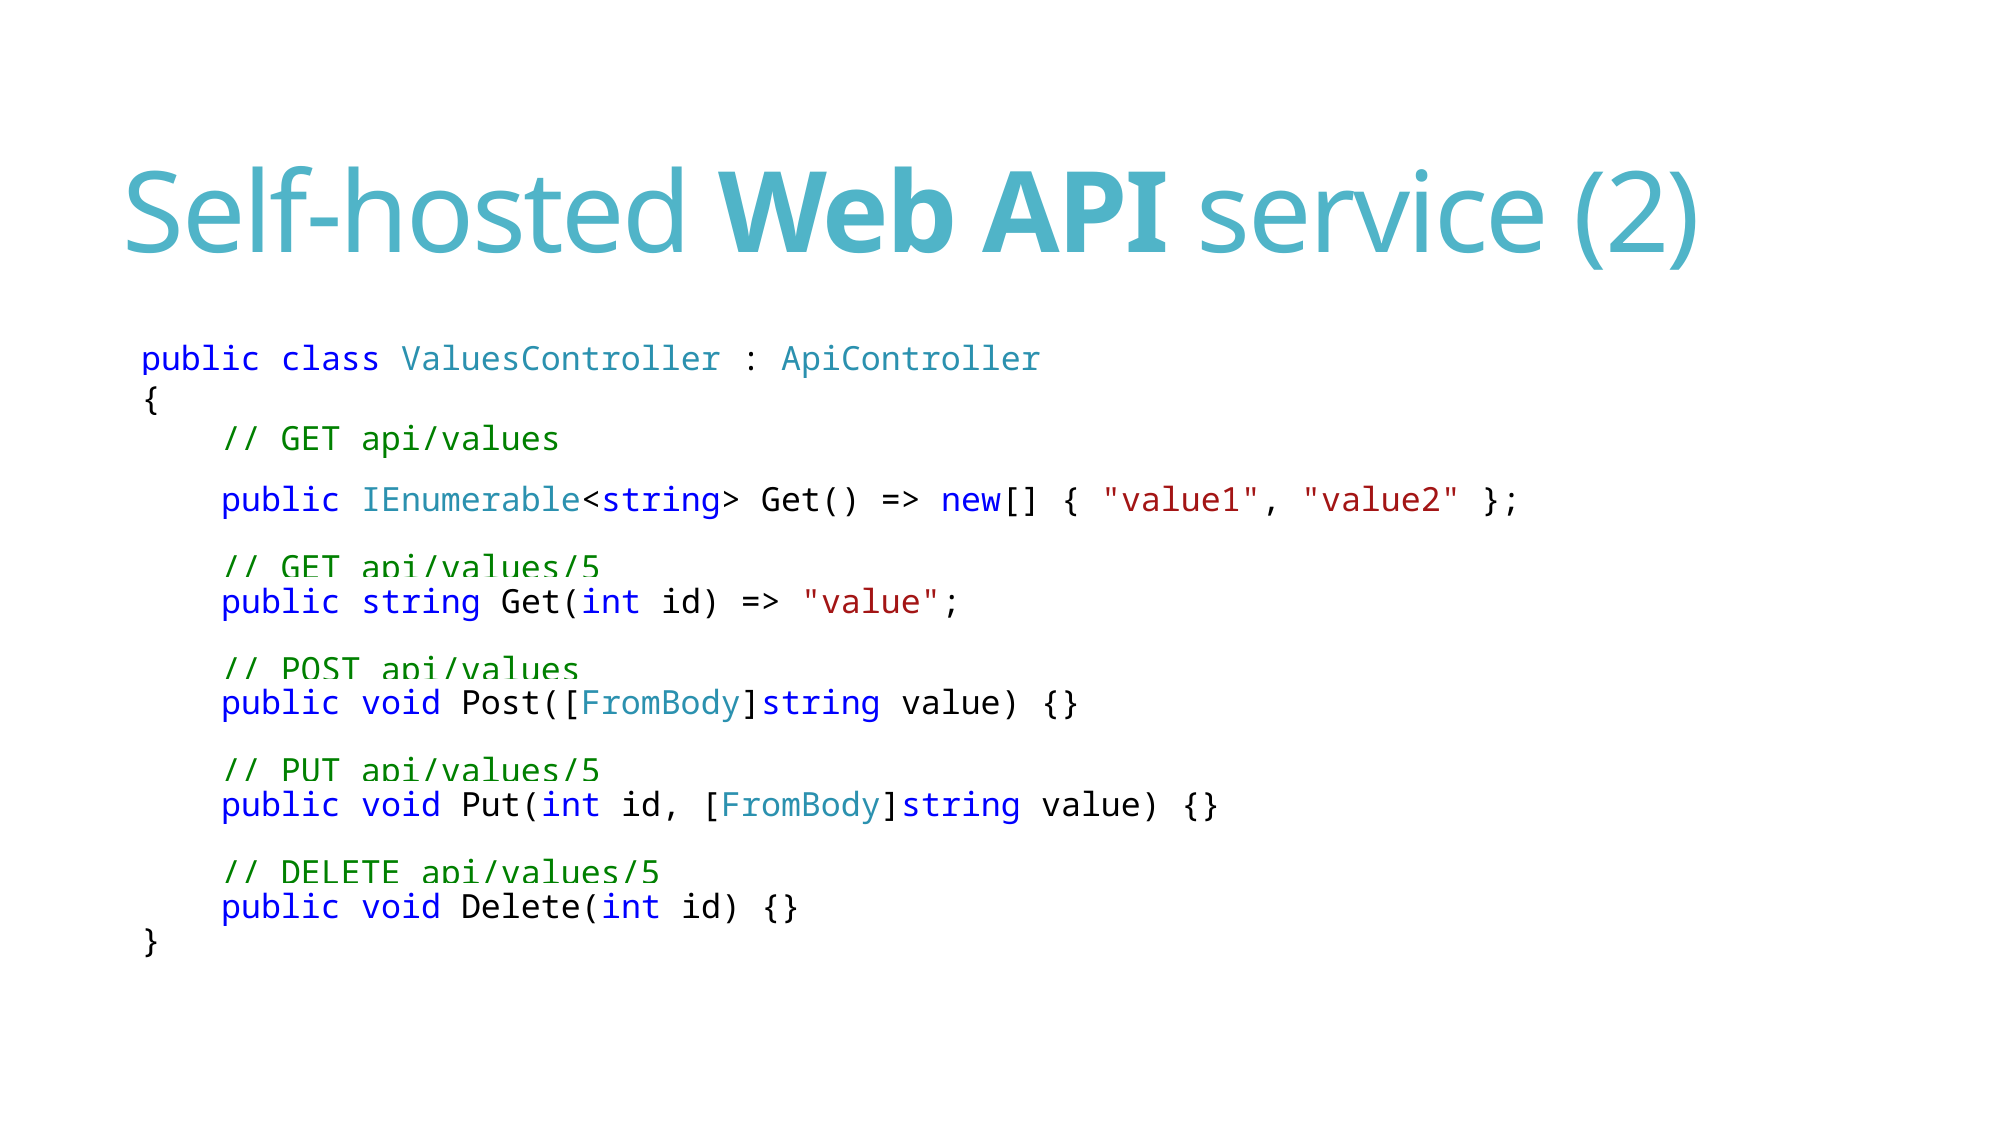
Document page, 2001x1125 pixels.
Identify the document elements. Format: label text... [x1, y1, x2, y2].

list public class ValuesController : ApiController { // GET api/values public IEnumerable<string> Get() => new[] { "value1", "value2" }; // GET api/values/5 public string Get(int id) => "value"; // POST api/values public void Post([FromBody]string value) {} // PUT api/values/5 public void Put(int id, [FromBody]string value) {} // DELETE api/values/5 public void Delete(int id) {} } [111, 329, 1876, 948]
title Self-hosted Web API service (2) [107, 81, 1875, 354]
